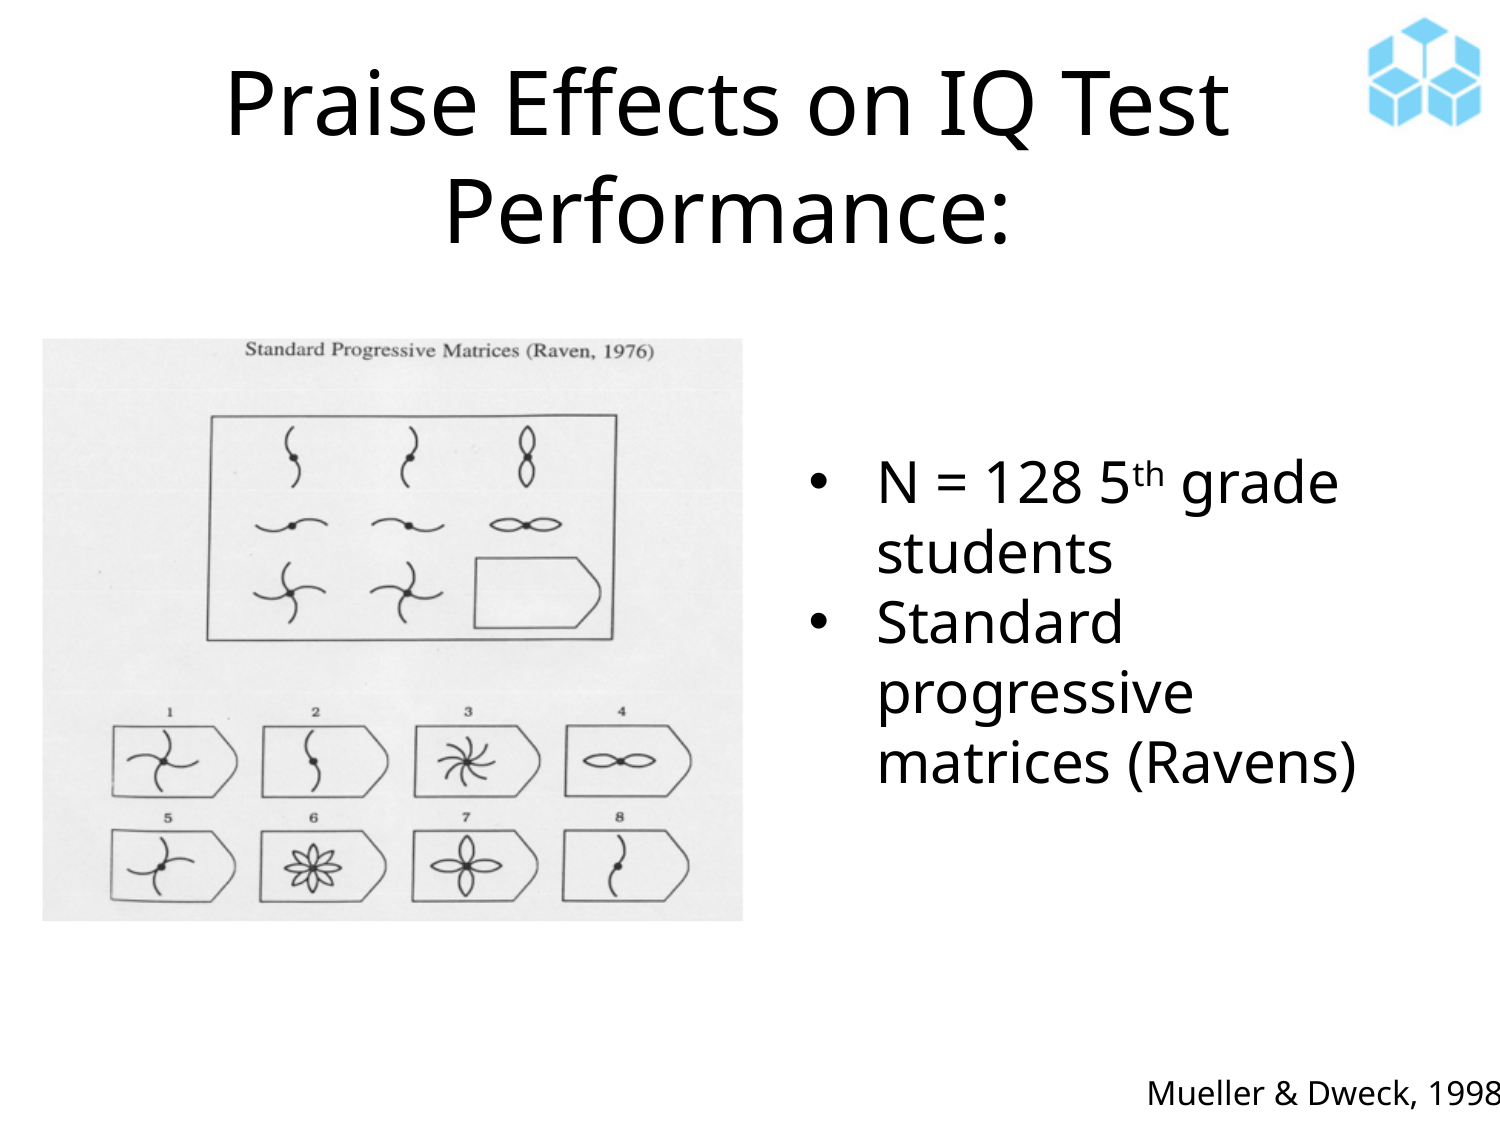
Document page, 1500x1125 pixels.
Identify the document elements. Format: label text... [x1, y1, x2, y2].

picture [40, 337, 745, 923]
text_box Praise Effects on IQ Test Performance: [99, 0, 1356, 315]
text_box N = 128 5th grade students Standard progressive matrices (Ravens) [794, 438, 1414, 802]
text_box Mueller & Dweck, 1998 [1146, 1072, 1500, 1113]
